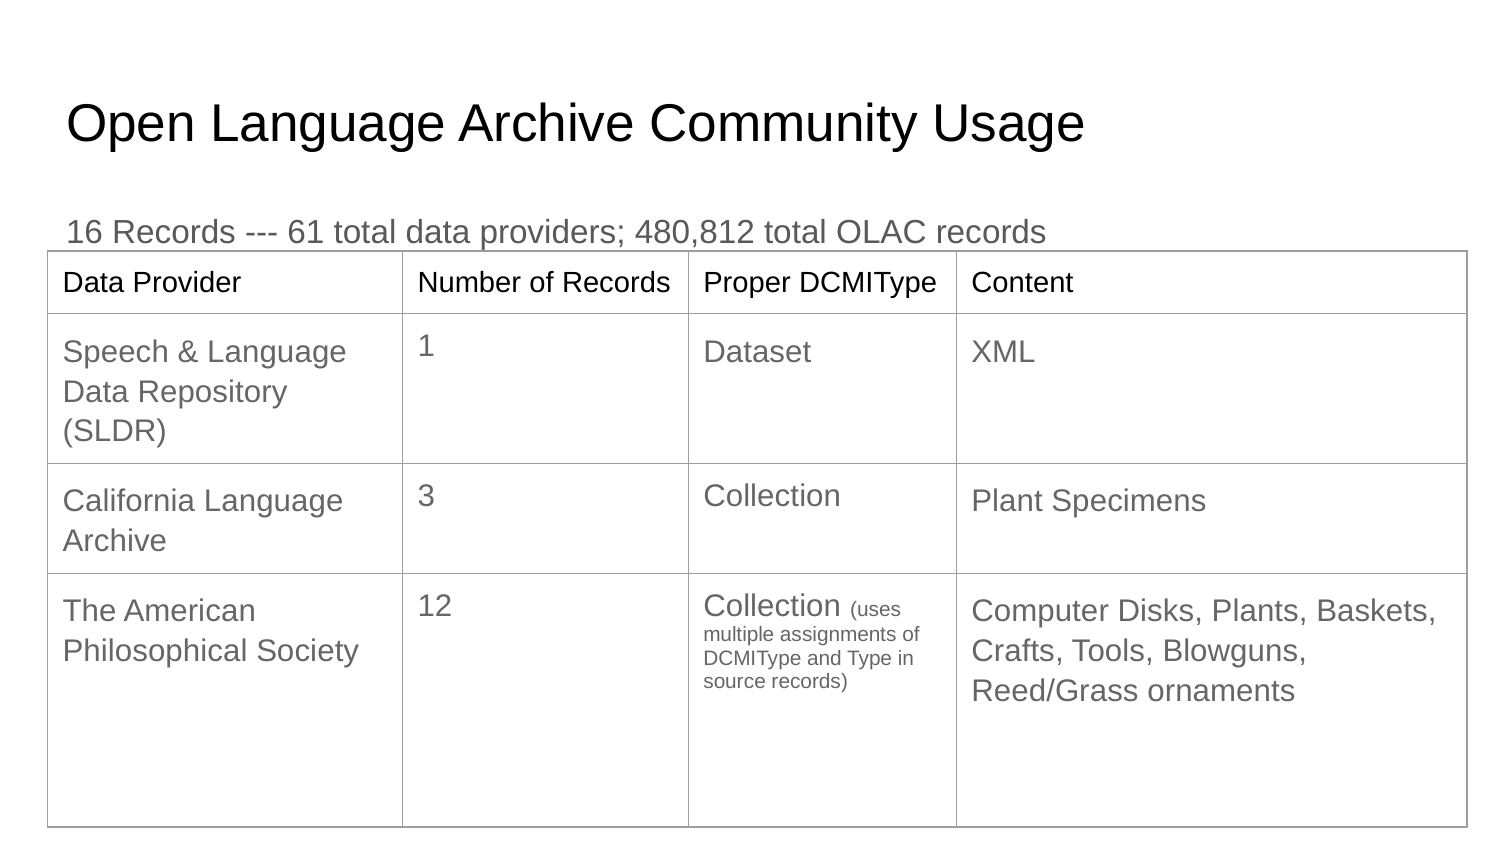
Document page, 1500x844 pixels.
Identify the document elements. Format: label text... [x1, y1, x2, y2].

table_header Content [957, 252, 1466, 313]
table_cell The American Philosophical Society [48, 574, 402, 826]
table_header Number of Records [403, 252, 688, 313]
table_header Proper DCMIType [689, 252, 956, 313]
table_cell Speech & Language Data Repository (SLDR) [48, 314, 402, 463]
table_cell California Language Archive [48, 464, 402, 573]
table_cell 12 [403, 574, 688, 826]
table_cell Collection [689, 464, 956, 573]
table_cell Computer Disks, Plants, Baskets, Crafts, Tools, Blowguns, Reed/Grass ornaments [957, 574, 1466, 826]
table_cell XML [957, 314, 1466, 463]
title Open Language Archive Community Usage [51, 72, 1449, 167]
table_cell Dataset [689, 314, 956, 463]
table_cell Plant Specimens [957, 464, 1466, 573]
table_header Data Provider [48, 252, 402, 313]
table_cell Collection (uses multiple assignments of DCMIType and Type in source records) [689, 574, 956, 826]
table_cell 3 [403, 464, 688, 573]
table_cell 1 [403, 314, 688, 463]
list 16 Records --- 61 total data providers; 480,812 total OLAC records [51, 189, 1464, 250]
